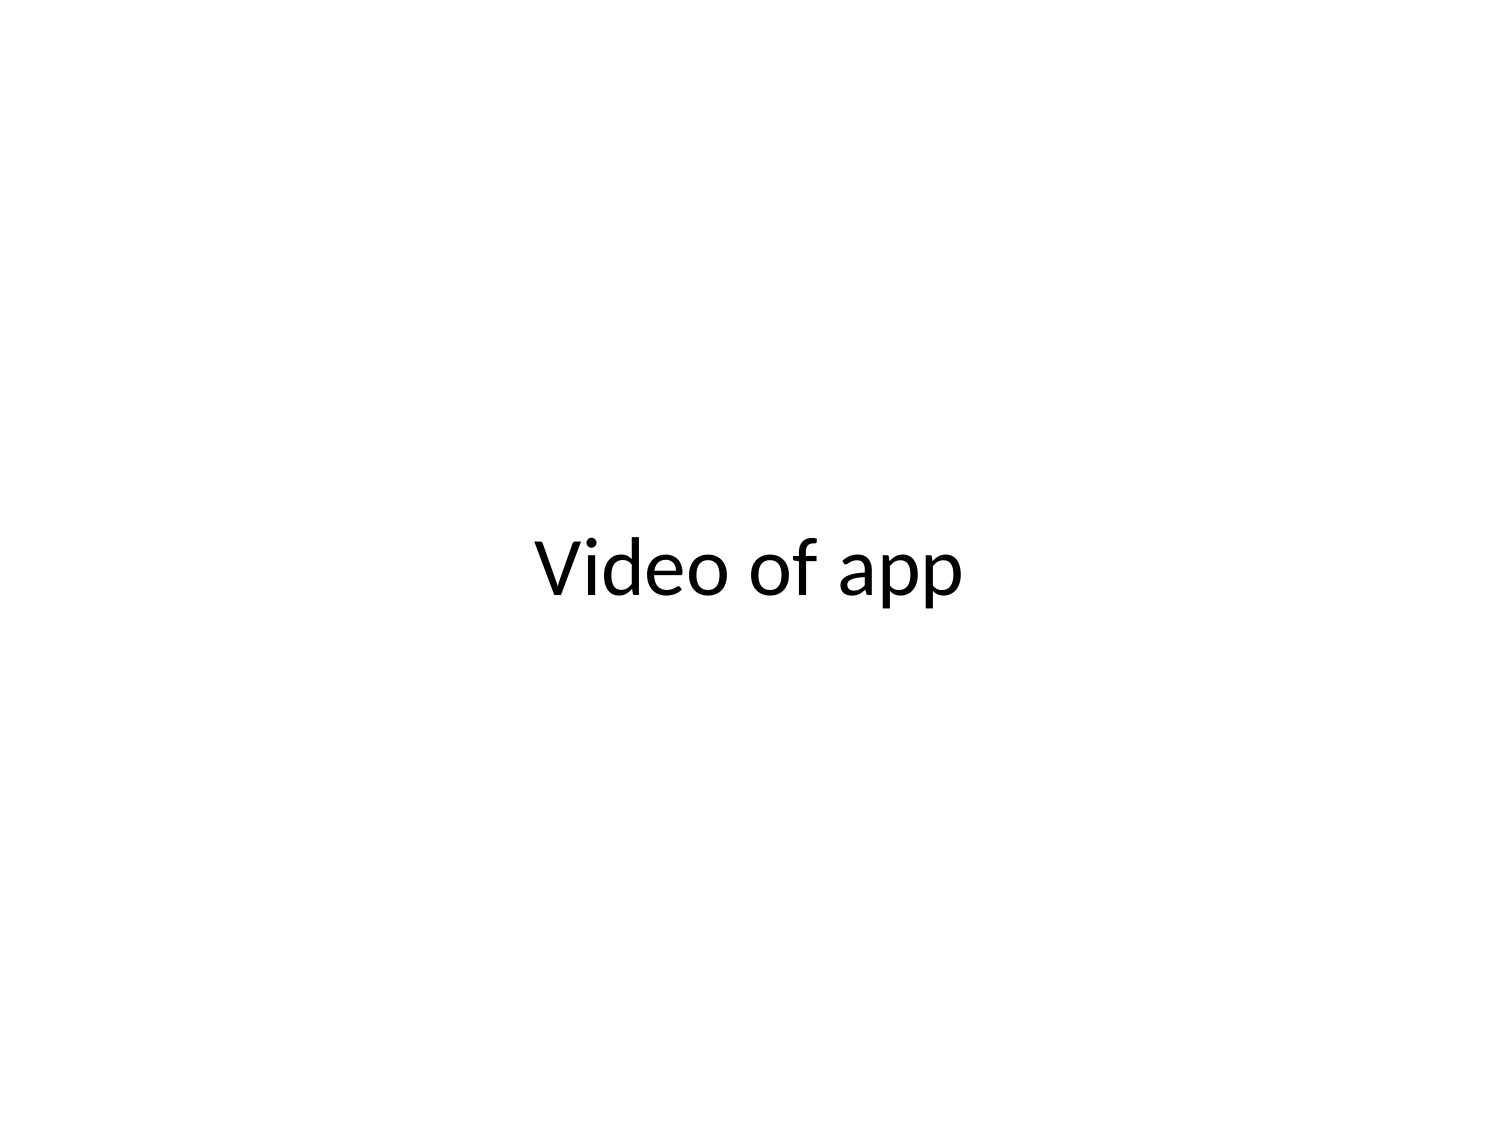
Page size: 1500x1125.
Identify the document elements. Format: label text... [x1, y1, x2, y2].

text_box Video of app [520, 504, 980, 620]
